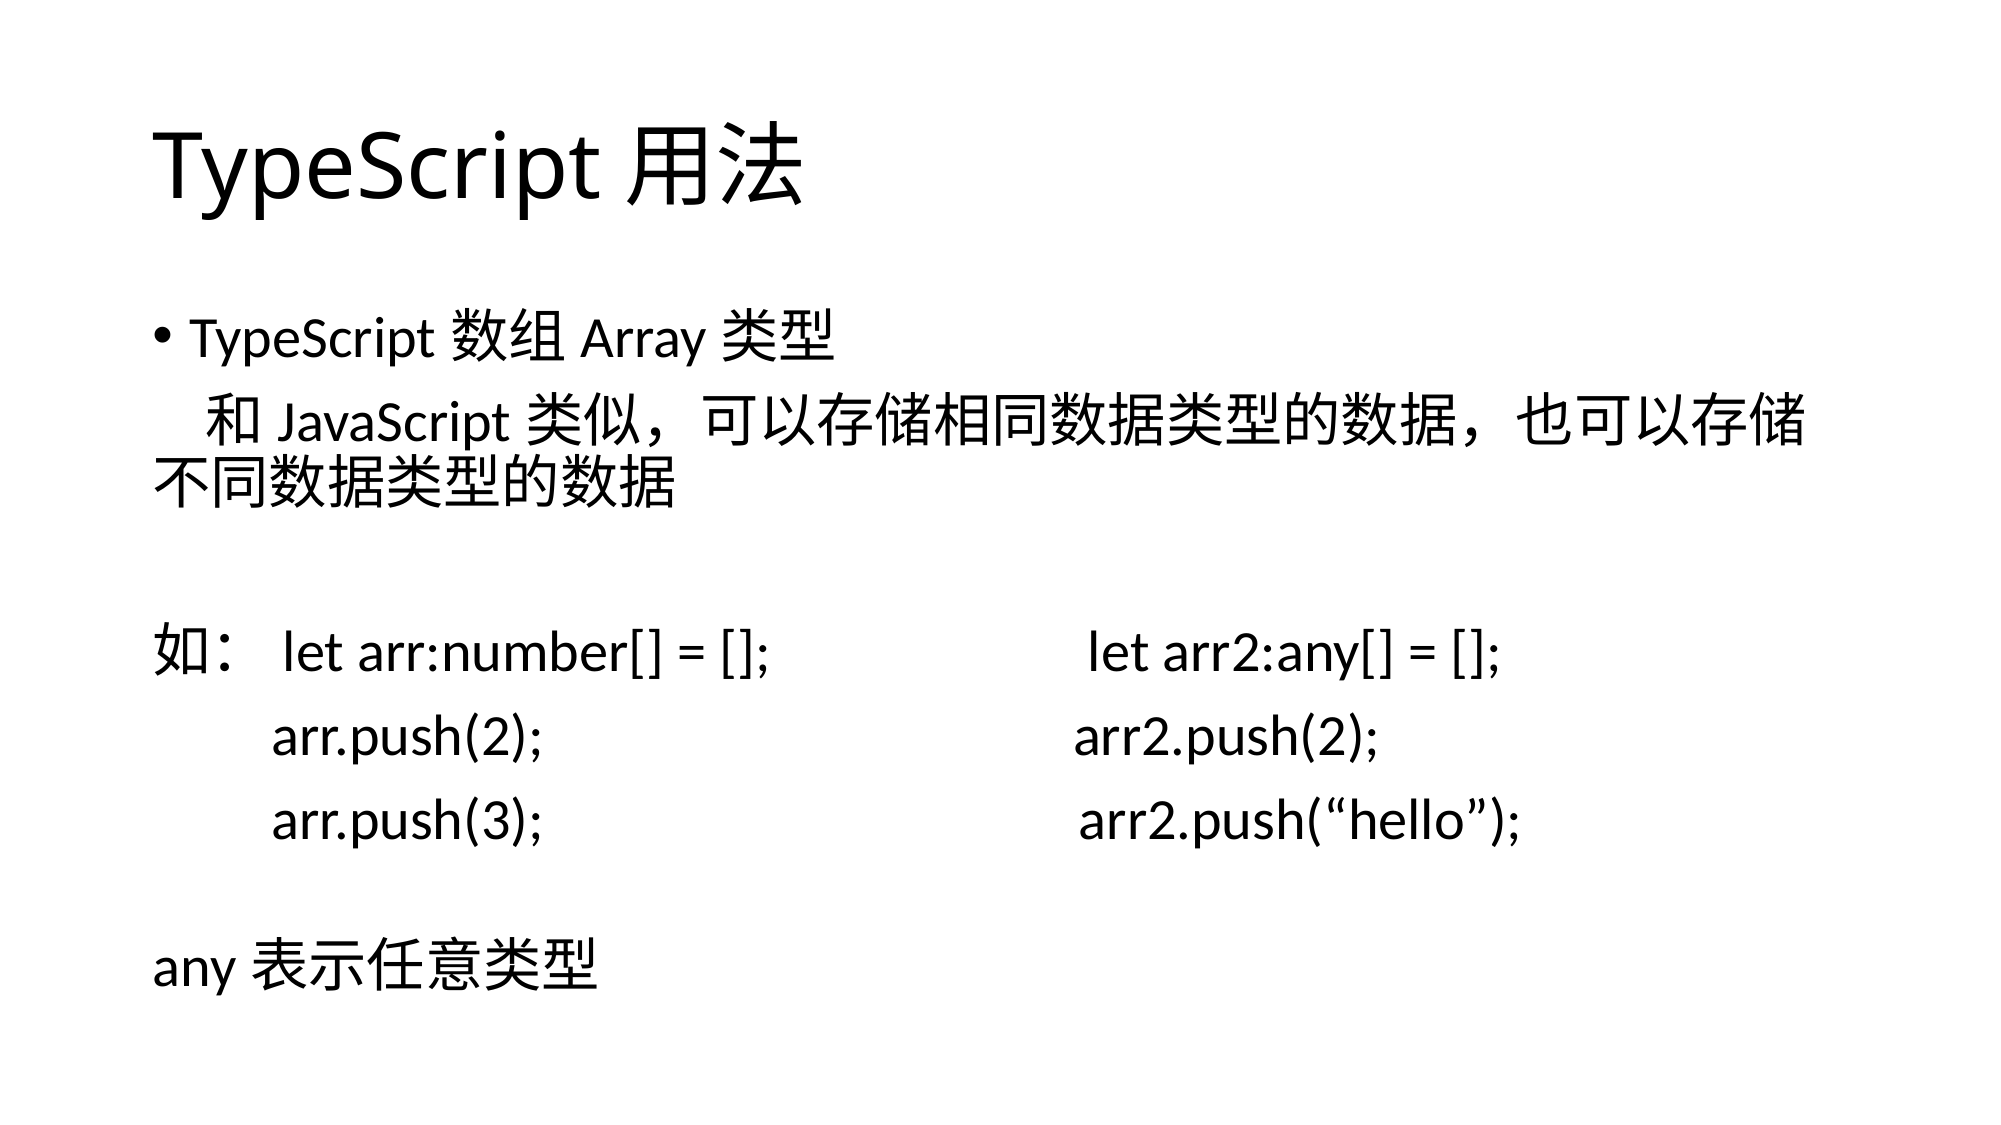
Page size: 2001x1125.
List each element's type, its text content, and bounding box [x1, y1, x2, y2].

list TypeScript数组Array类型 和JavaScript类似，可以存储相同数据类型的数据，也可以存储不同数据类型的数据 如：let arr:number[] = []; let arr2:any[] = []; arr.push(2); arr2.push(2); arr.push(3); arr2.push(“hello”); any表示任意类型 [137, 299, 1863, 1014]
title TypeScript用法 [137, 59, 1863, 278]
